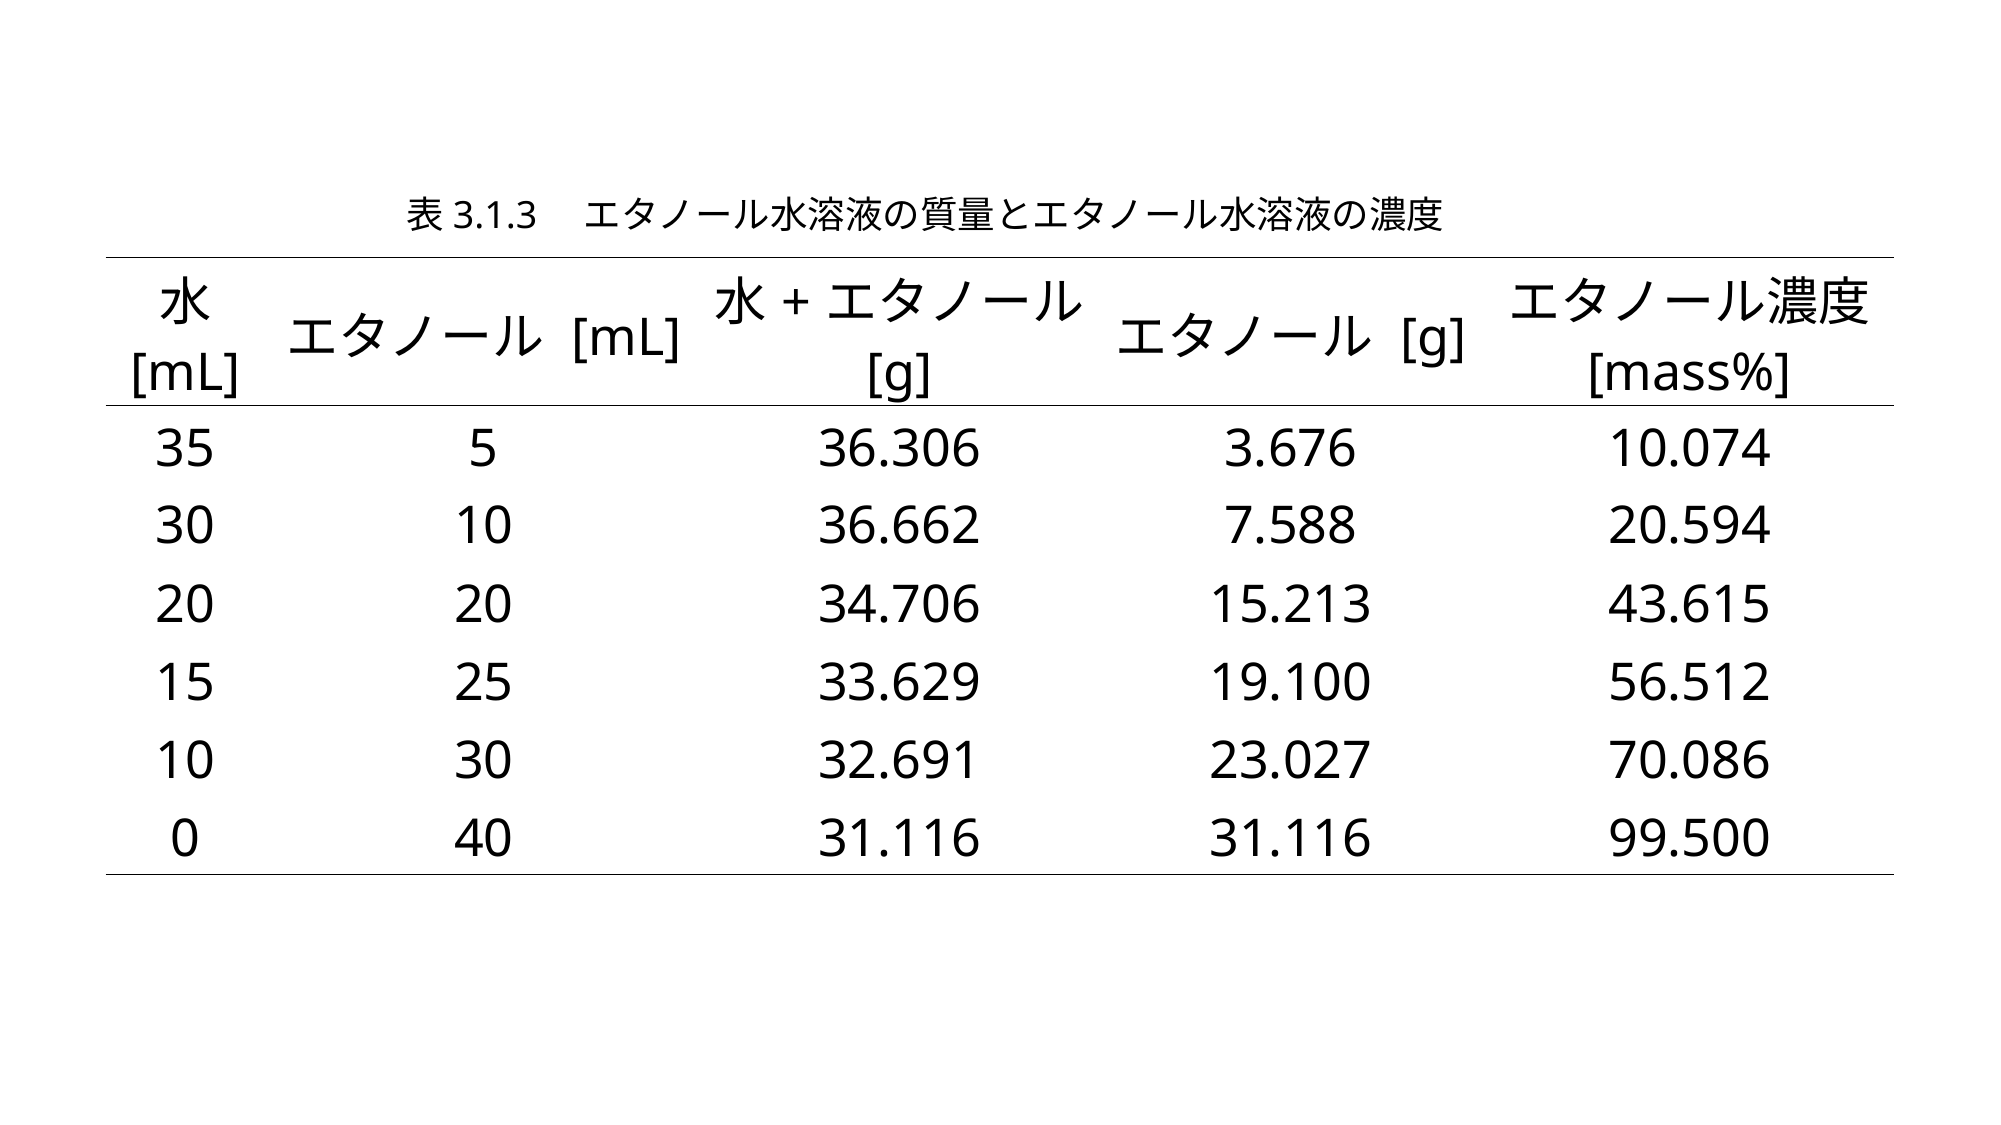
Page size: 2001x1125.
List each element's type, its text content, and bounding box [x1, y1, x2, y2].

table_cell 20 [106, 562, 266, 640]
table_cell 40 [266, 796, 702, 874]
table_cell 10 [266, 484, 702, 562]
table_cell 36.662 [702, 484, 1097, 562]
table_header エタノール濃度 [mass%] [1485, 258, 1894, 405]
text_box 表3.1.3 エタノール水溶液の質量とエタノール水溶液の濃度 [258, 183, 1593, 244]
table_cell 7.588 [1097, 484, 1485, 562]
table_header エタノール [g] [1097, 258, 1485, 405]
table_cell 20.594 [1485, 484, 1894, 562]
table_cell 10.074 [1485, 406, 1894, 484]
table_cell 70.086 [1485, 718, 1894, 796]
table_cell 33.629 [702, 640, 1097, 718]
table_header 水+エタノール [g] [702, 258, 1097, 405]
table_cell 35 [106, 406, 266, 484]
table_cell 19.100 [1097, 640, 1485, 718]
table_cell 32.691 [702, 718, 1097, 796]
table_header エタノール [mL] [266, 258, 702, 405]
table_cell 56.512 [1485, 640, 1894, 718]
table_cell 20 [266, 562, 702, 640]
table_cell 30 [266, 718, 702, 796]
table_cell 25 [266, 640, 702, 718]
table_cell 43.615 [1485, 562, 1894, 640]
table_cell 36.306 [702, 406, 1097, 484]
table_cell 0 [106, 796, 266, 874]
table_cell 34.706 [702, 562, 1097, 640]
table_cell 31.116 [702, 796, 1097, 874]
table_cell 30 [106, 484, 266, 562]
table_cell 23.027 [1097, 718, 1485, 796]
table_cell 3.676 [1097, 406, 1485, 484]
table_header 水 [mL] [106, 258, 266, 405]
table_cell 10 [106, 718, 266, 796]
table_cell 99.500 [1485, 796, 1894, 874]
table_cell 15.213 [1097, 562, 1485, 640]
table_cell 31.116 [1097, 796, 1485, 874]
table_cell 15 [106, 640, 266, 718]
table_cell 5 [266, 406, 702, 484]
